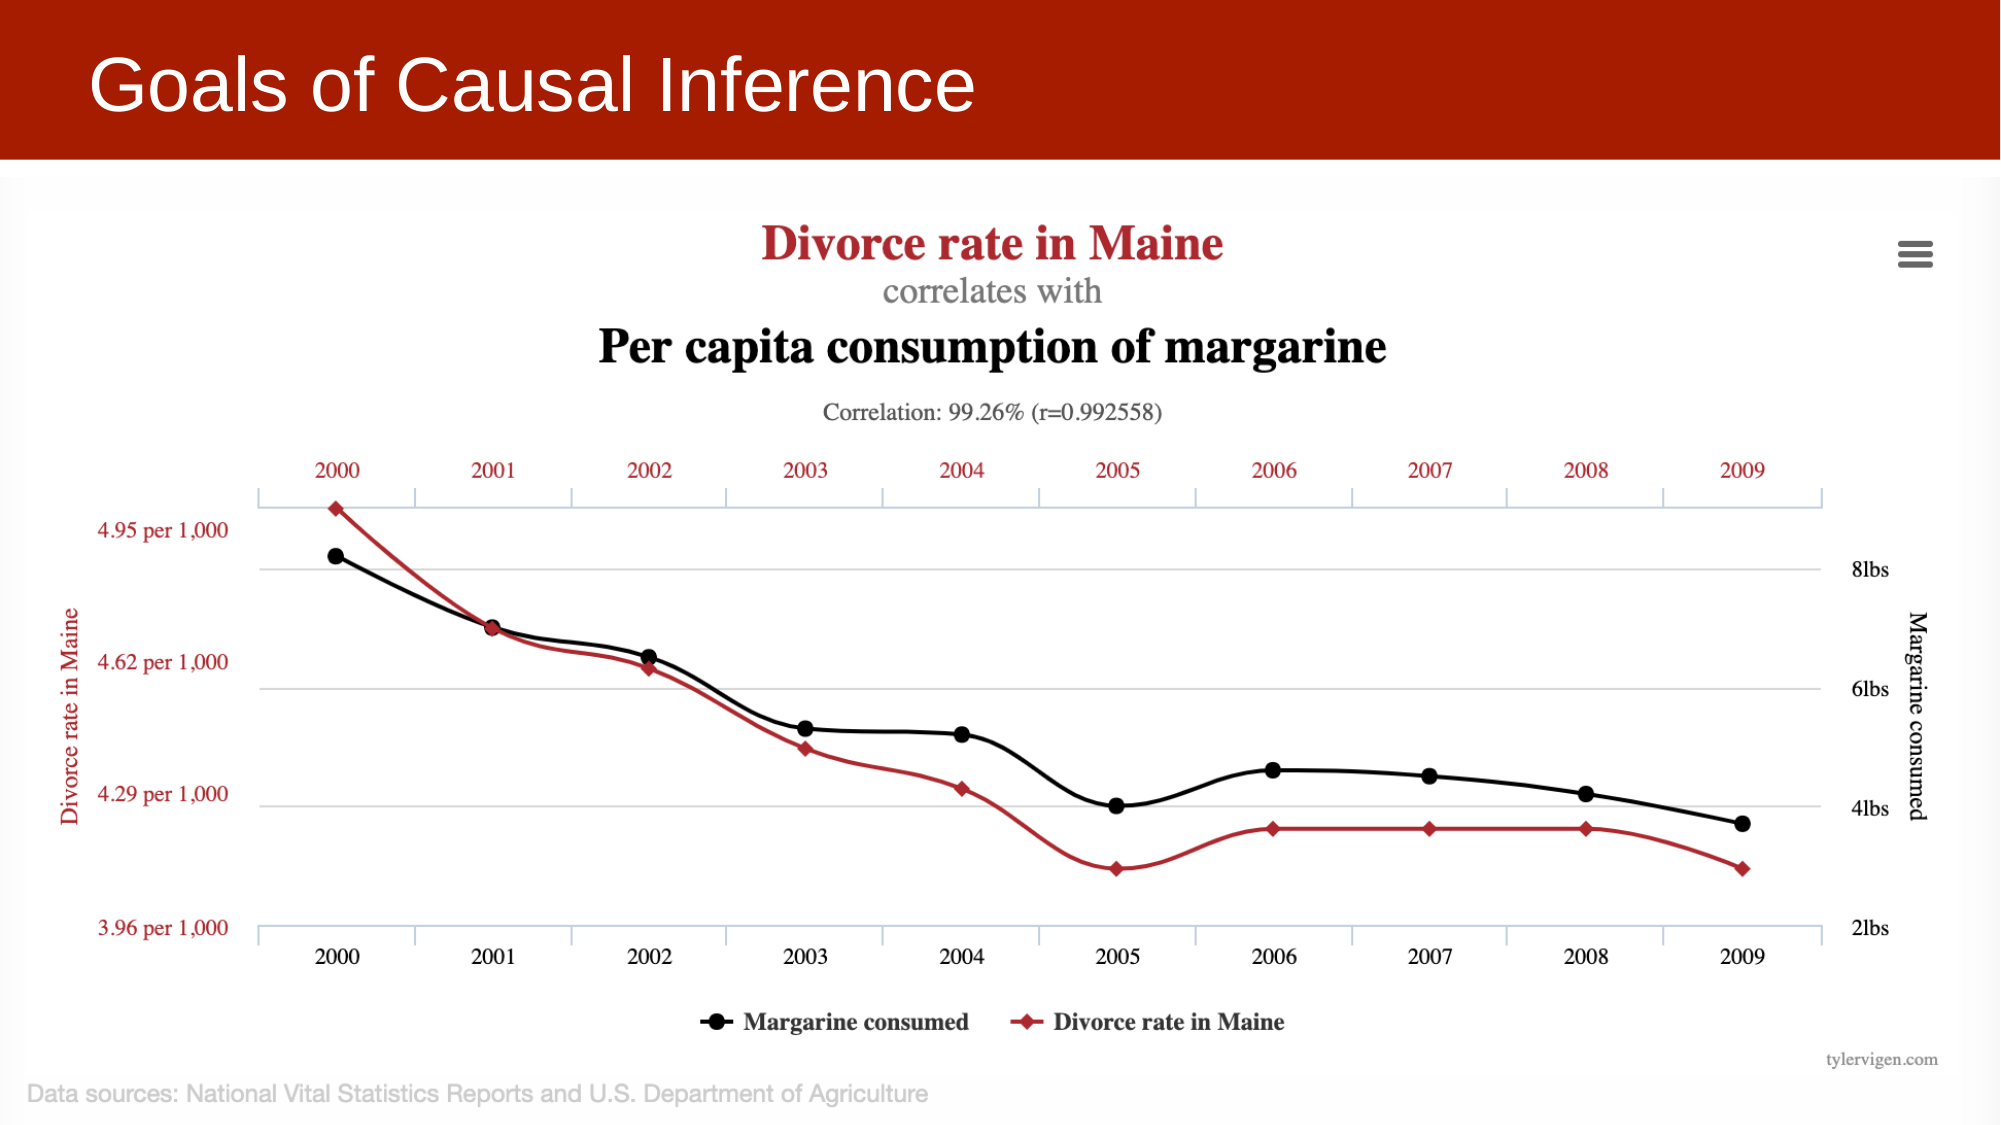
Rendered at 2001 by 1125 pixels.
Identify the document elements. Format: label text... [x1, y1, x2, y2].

title Goals of Causal Inference [68, 14, 1932, 140]
picture [0, 177, 2000, 1125]
